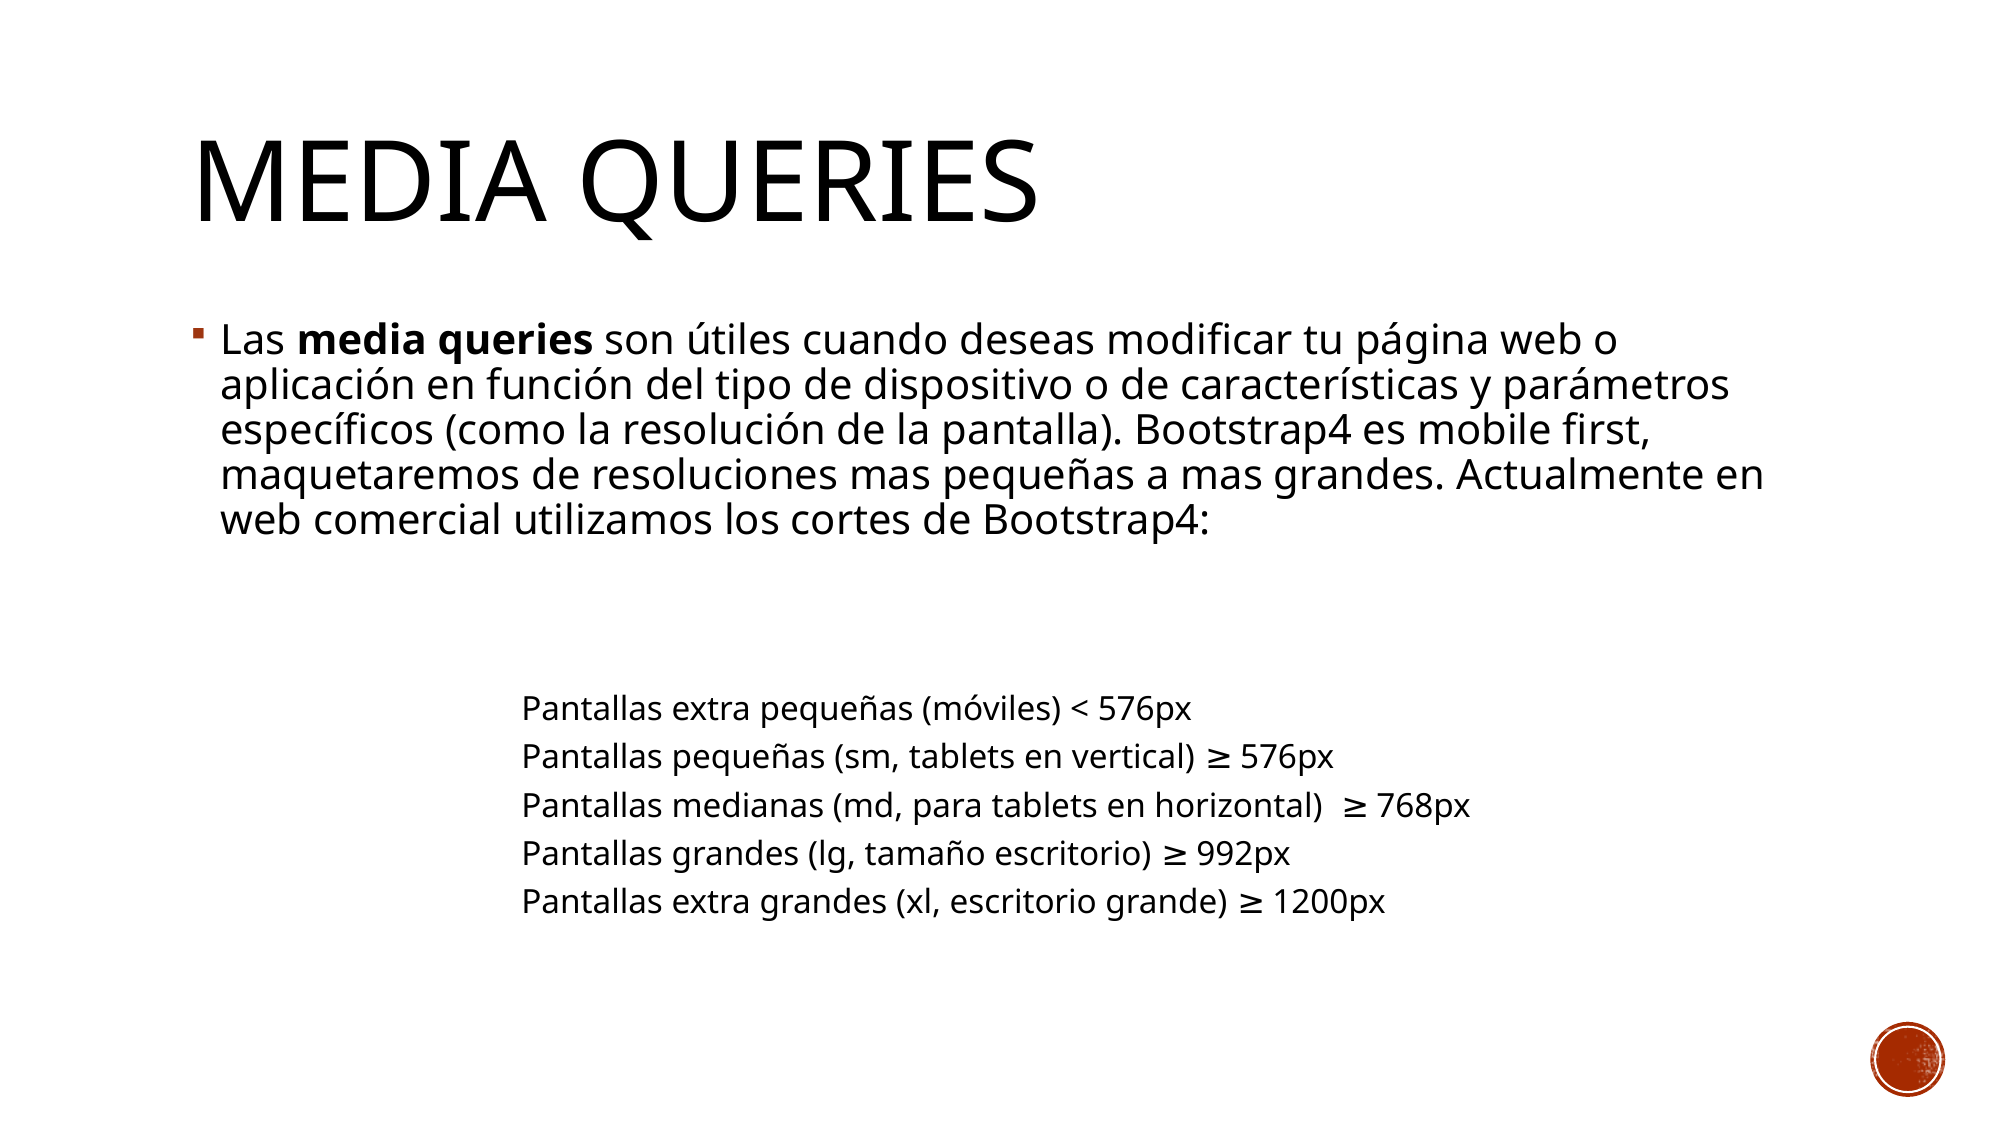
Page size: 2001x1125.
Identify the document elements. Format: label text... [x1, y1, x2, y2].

list Las media queries son útiles cuando deseas modificar tu página web o aplicación en función del tipo de dispositivo o de características y parámetros específicos (como la resolución de la pantalla). Bootstrap4 es mobile first, maquetaremos de resoluciones mas pequeñas a mas grandes. Actualmente en web comercial utilizamos los cortes de Bootstrap4: Pantallas extra pequeñas (móviles) < 576px Pantallas pequeñas (sm, tablets en vertical) ≥ 576px Pantallas medianas (md, para tablets en horizontal) ≥ 768px Pantallas grandes (lg, tamaño escritorio) ≥ 992px Pantallas extra grandes (xl, escritorio grande) ≥ 1200px [175, 310, 1826, 1013]
title Media Queries [175, 79, 1826, 291]
